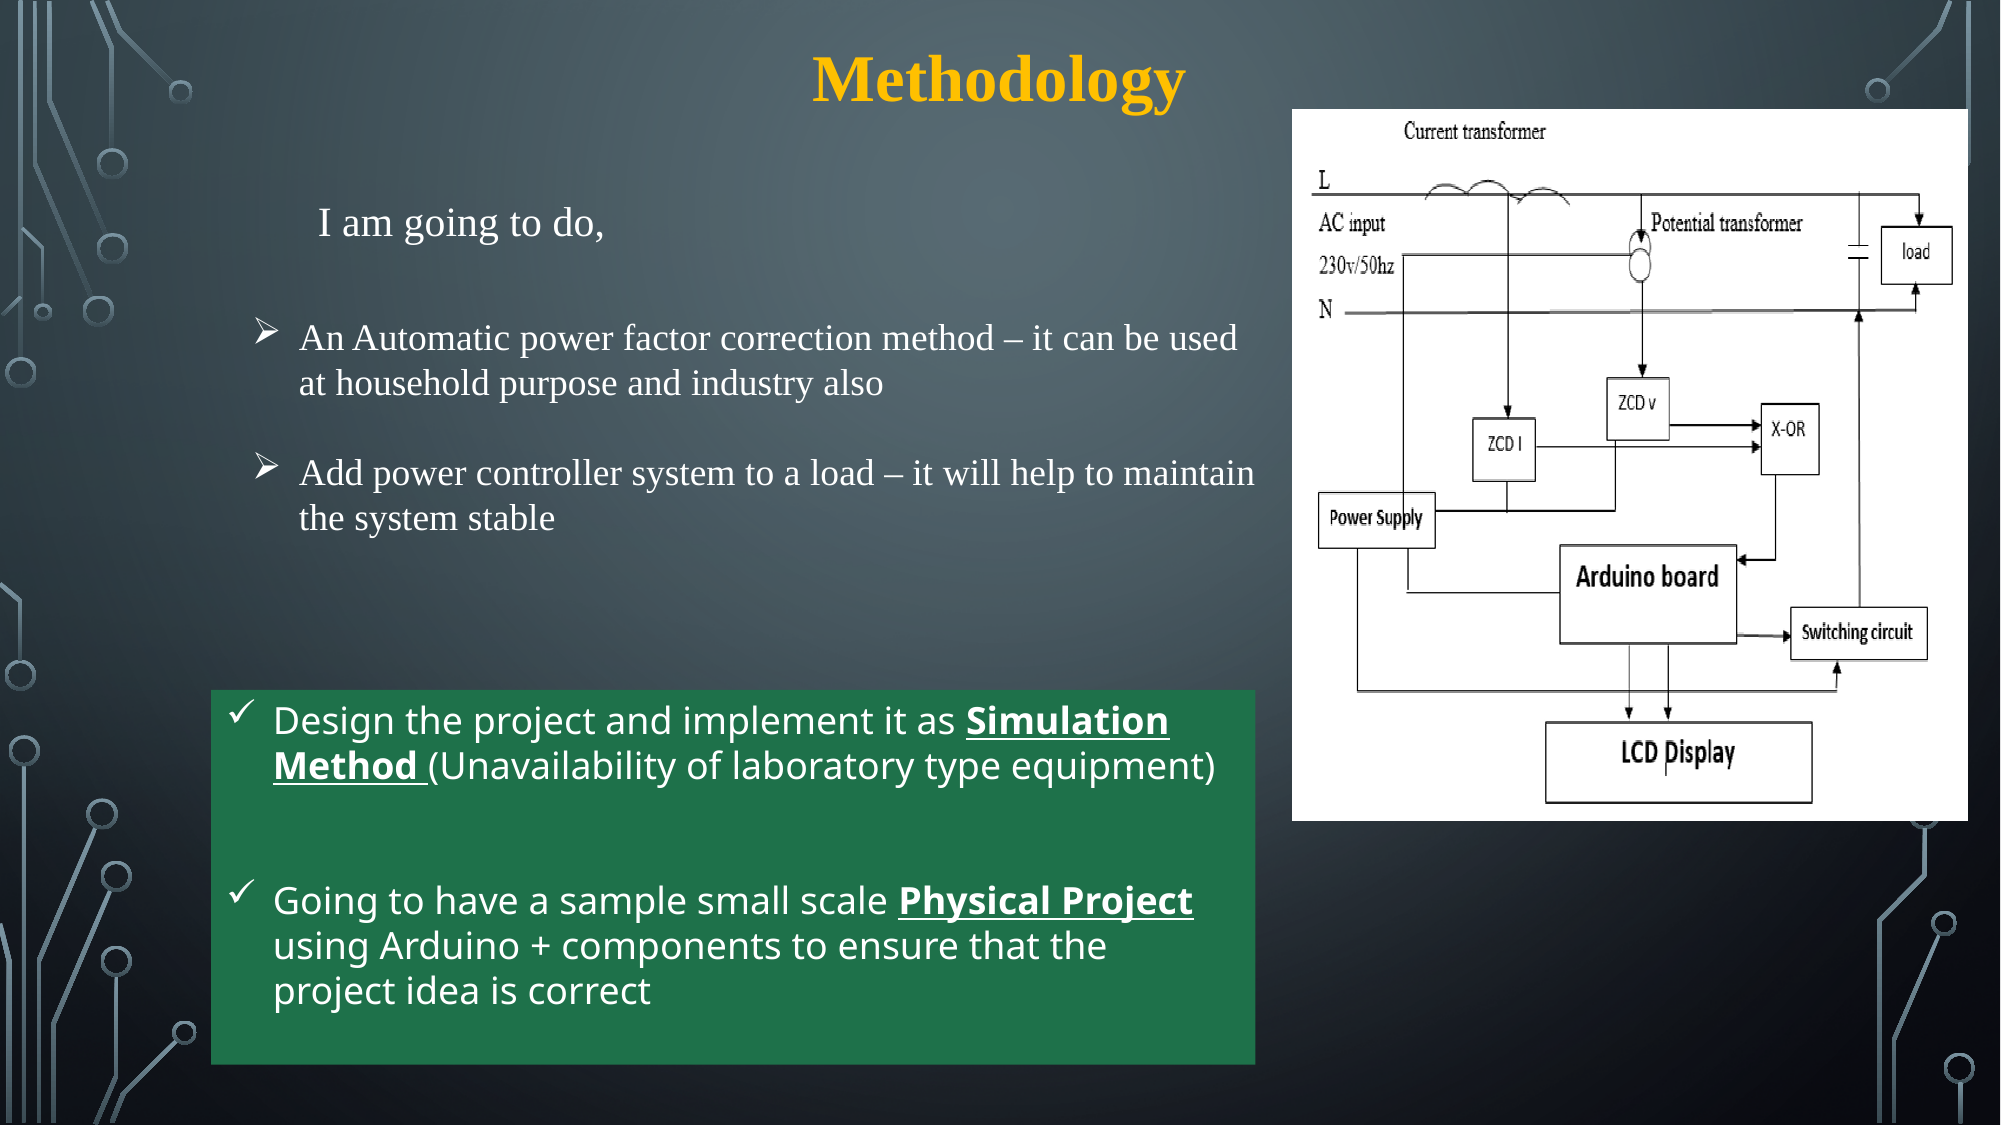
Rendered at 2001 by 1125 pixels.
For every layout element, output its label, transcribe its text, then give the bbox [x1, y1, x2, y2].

picture [1291, 109, 1968, 821]
text_box An Automatic power factor correction method – it can be used at household purpose and industry also Add power controller system to a load – it will help to maintain the system stable [237, 305, 1277, 591]
text_box Design the project and implement it as Simulation Method (Unavailability of laboratory type equipment) Going to have a sample small scale Physical Project using Arduino + components to ensure that the project idea is correct [211, 689, 1256, 1065]
text_box Methodology I am going to do, [271, 27, 1729, 253]
